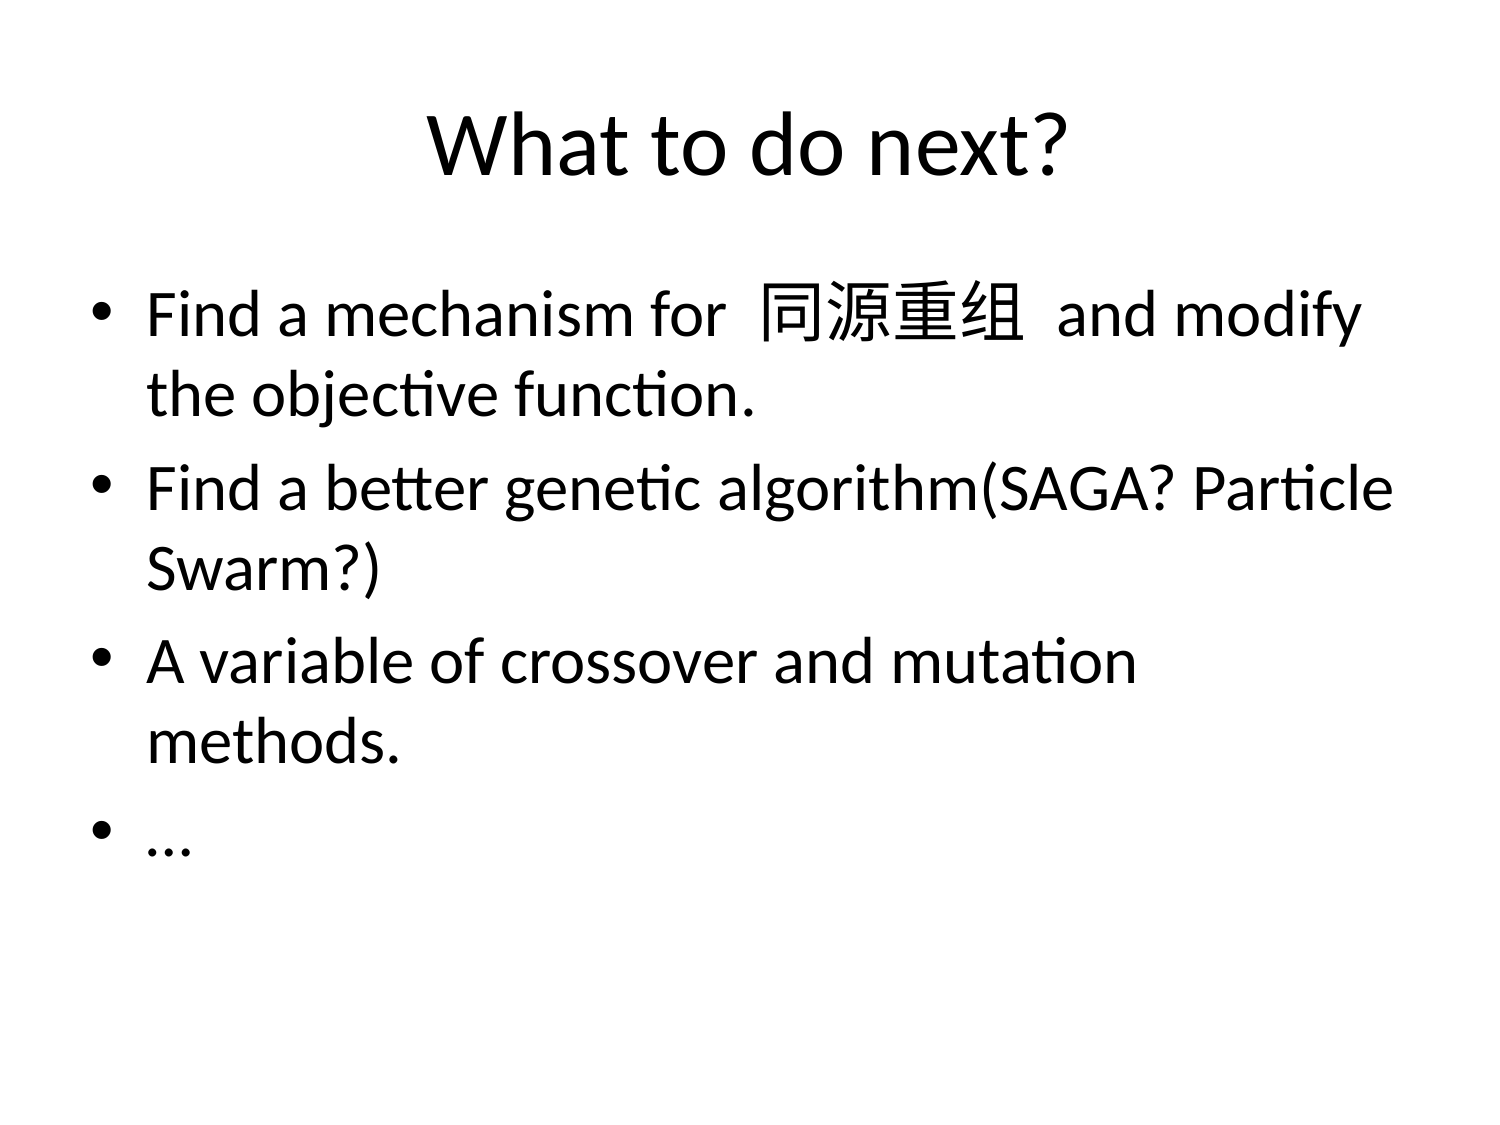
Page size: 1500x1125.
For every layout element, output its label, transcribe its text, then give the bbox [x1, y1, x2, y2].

title What to do next? [75, 45, 1425, 233]
list Find a mechanism for 同源重组 and modify the objective function. Find a better genetic algorithm(SAGA? Particle Swarm?) A variable of crossover and mutation methods. … [75, 262, 1425, 977]
